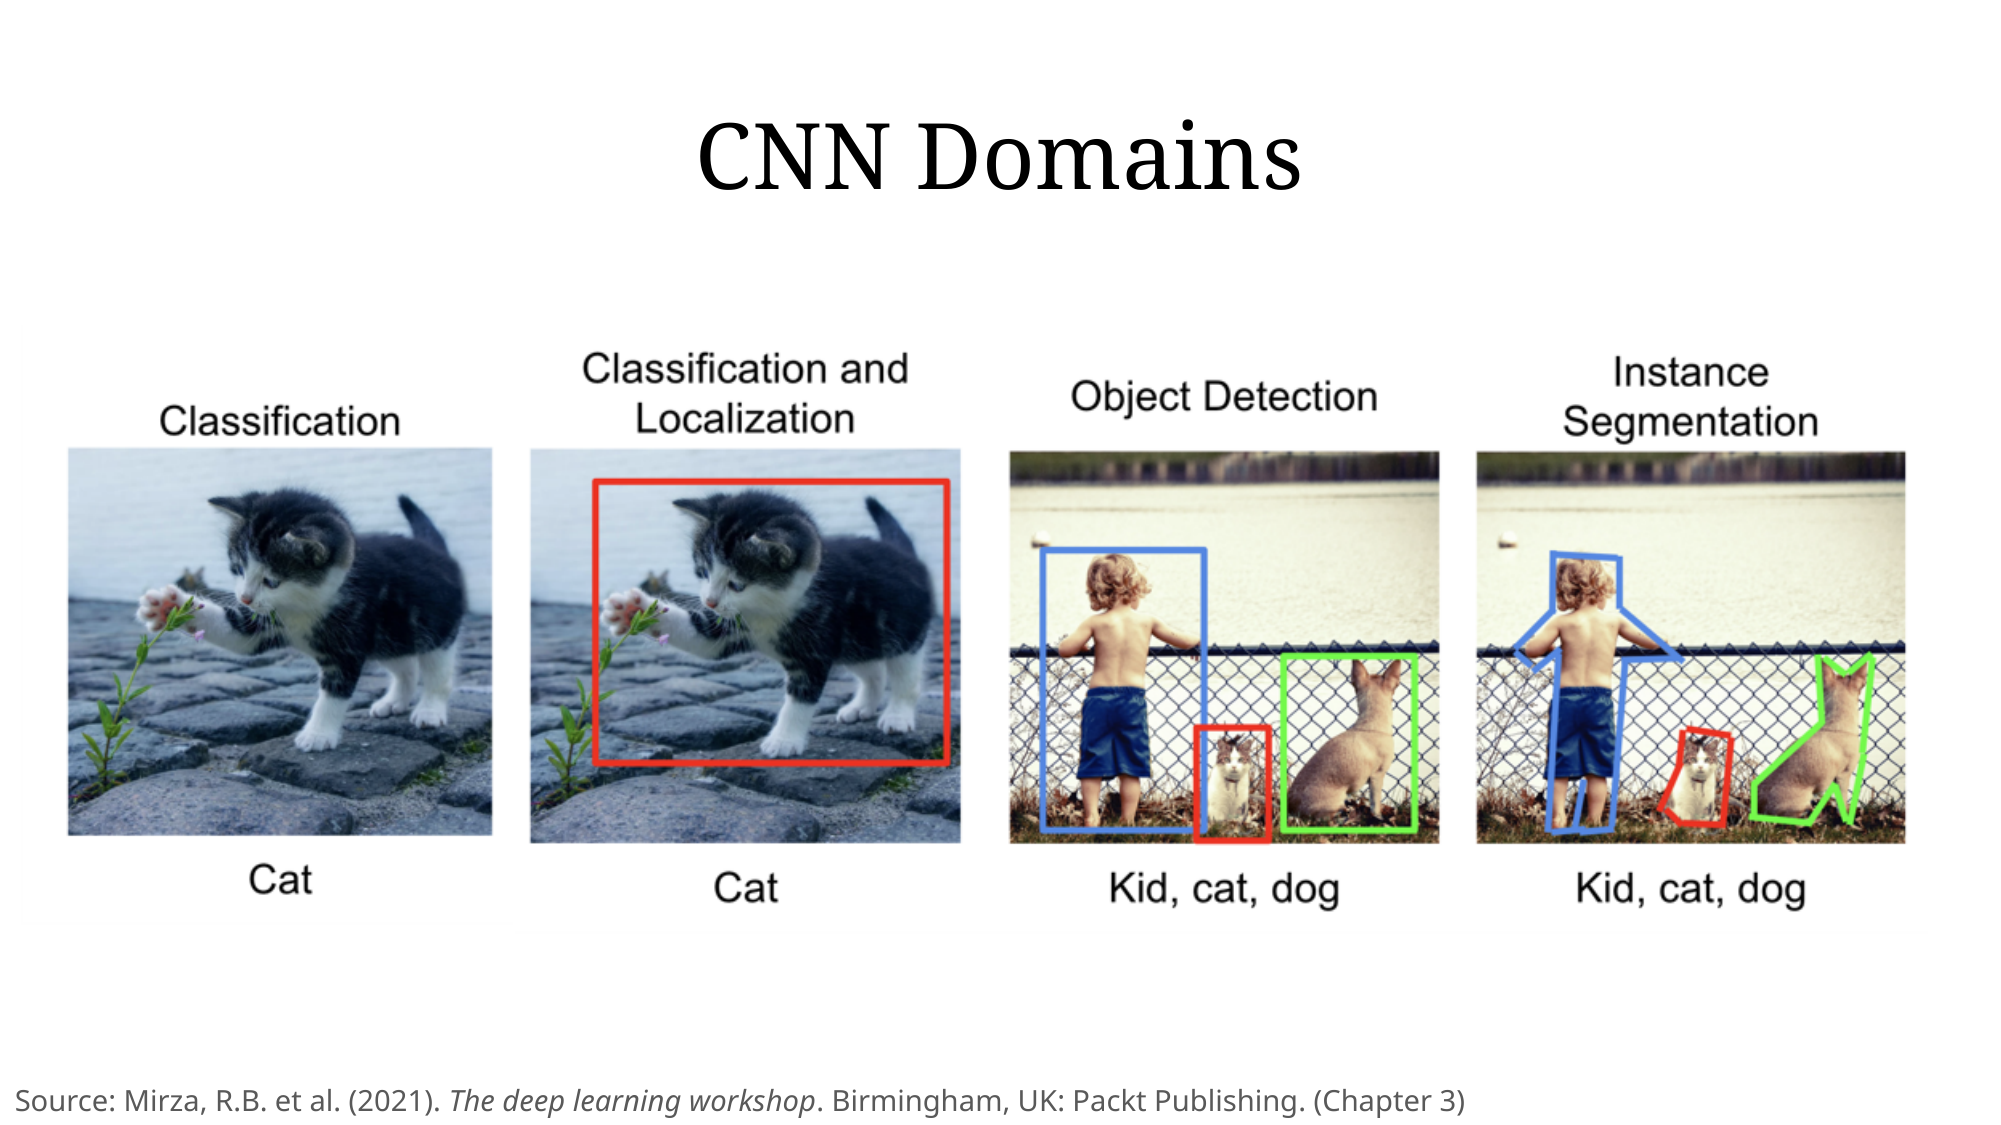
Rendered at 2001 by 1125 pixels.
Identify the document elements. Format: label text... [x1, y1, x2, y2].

picture [21, 325, 513, 925]
text_box Source: Mirza, R.B. et al. (2021). The deep learning workshop. Birmingham, UK: Packt Publishing. (Chapter 3) [0, 1074, 2000, 1125]
title CNN Domains [0, 0, 2000, 218]
picture [514, 324, 1928, 934]
